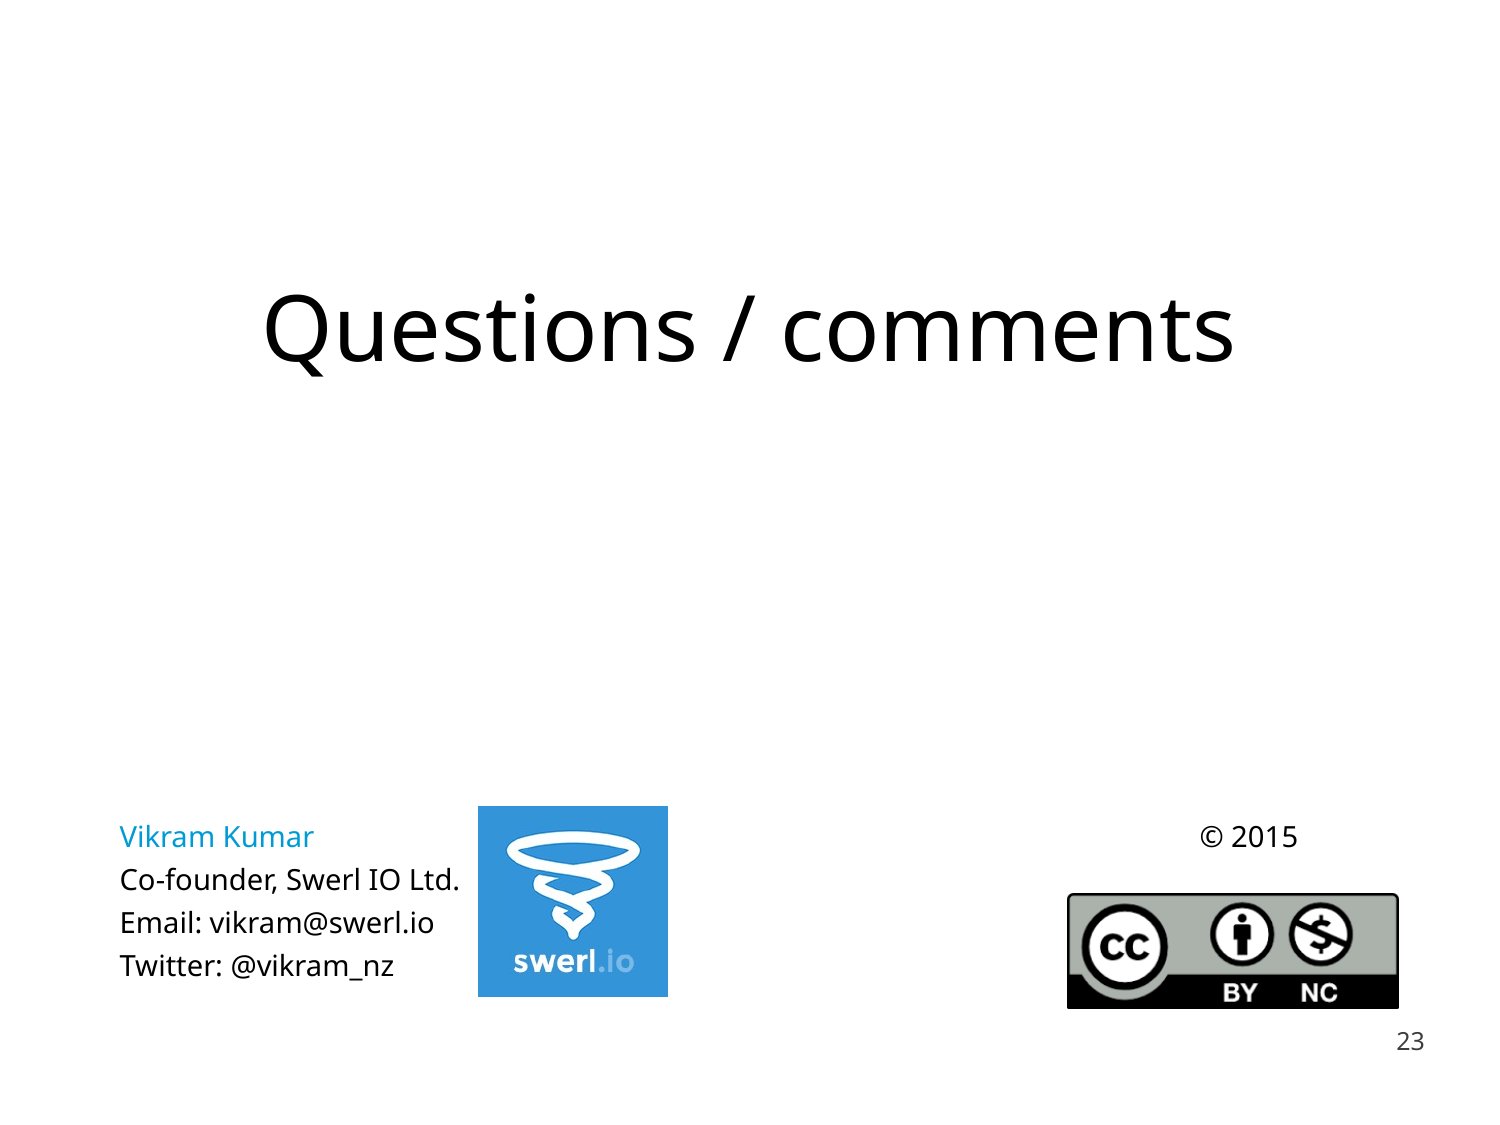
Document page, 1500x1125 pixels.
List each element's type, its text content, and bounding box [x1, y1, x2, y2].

picture [477, 806, 669, 997]
text_box Vikram Kumar © 2015 Co-founder, Swerl IO Ltd. Email: vikram@swerl.io Twitter: @vikram_nz [112, 810, 473, 991]
text_box Questions / comments [94, 262, 1405, 388]
text_box Vikram Kumar © 2015 Co-founder, Swerl IO Ltd. Email: vikram@swerl.io Twitter: @vikram_nz [672, 810, 1399, 991]
slide_number 23 [1074, 1019, 1426, 1067]
picture [1066, 892, 1399, 1009]
